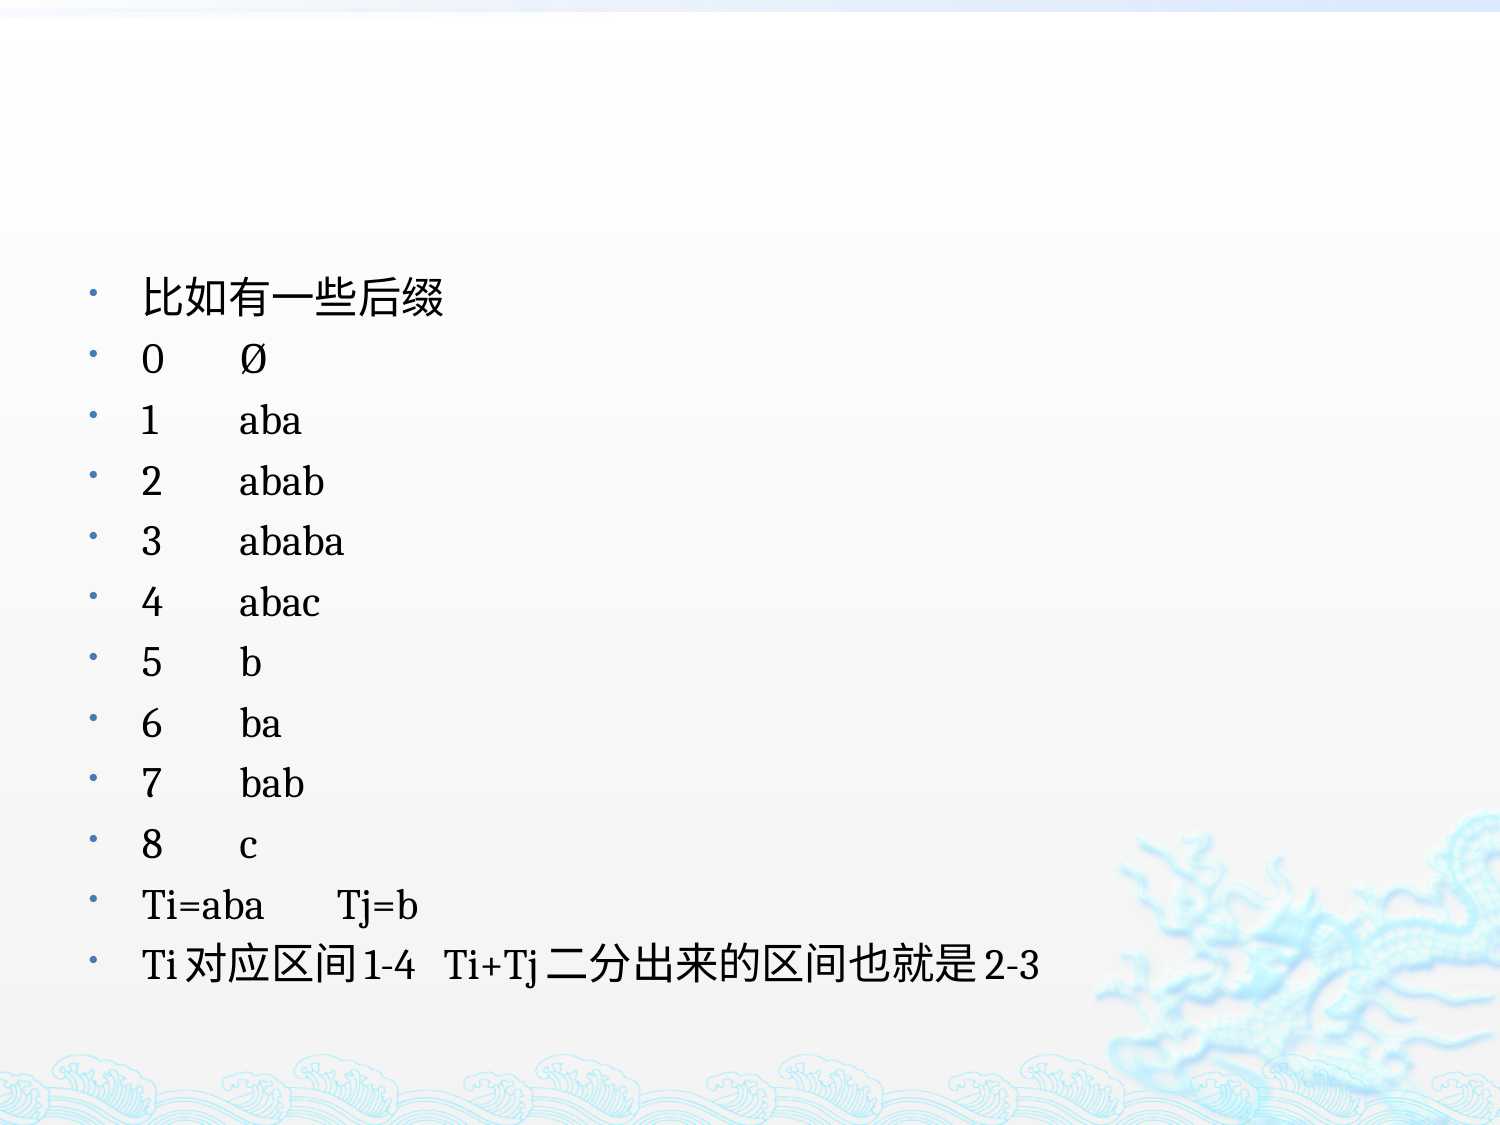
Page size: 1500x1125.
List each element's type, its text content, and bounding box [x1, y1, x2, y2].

list 比如有一些后缀 0 Ø 1 aba 2 abab 3 ababa 4 abac 5 b 6 ba 7 bab 8 c Ti=aba Tj=b Ti对应区间1-4 Ti+Tj二分出来的区间也就是2-3 [75, 262, 1425, 1005]
